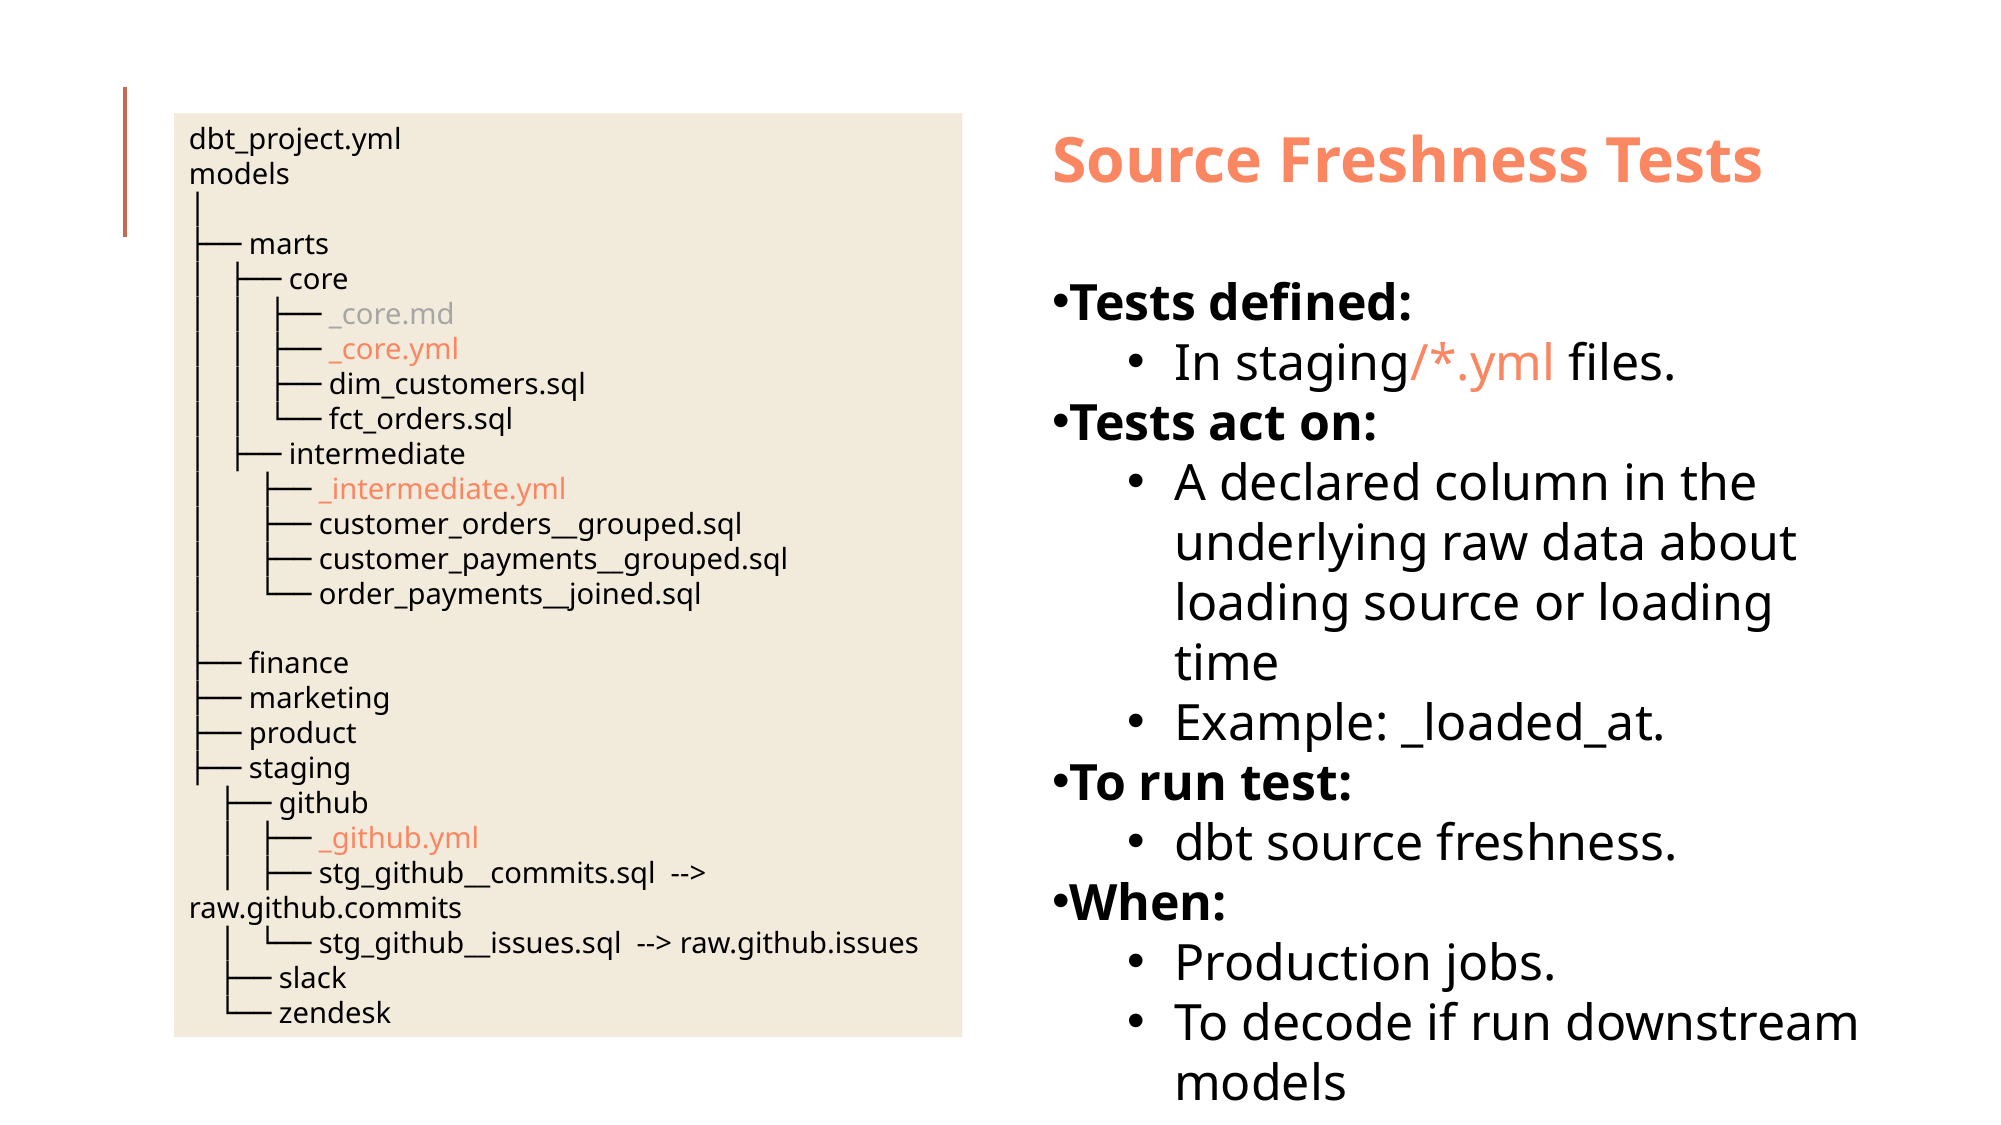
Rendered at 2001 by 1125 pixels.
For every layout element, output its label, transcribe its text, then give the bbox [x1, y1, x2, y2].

text_box Source Freshness Tests Tests defined: In staging/*.yml files. Tests act on: A declared column in the underlying raw data about loading source or loading time Example: _loaded_at. To run test: dbt source freshness. When: Production jobs. To decode if run downstream models [1037, 113, 1885, 1118]
text_box dbt_project.yml models │ ├── marts │ ├── core │ │ ├── _core.md │ │ ├── _core.yml │ │ ├── dim_customers.sql │ │ └── fct_orders.sql │ ├── intermediate │ ├── _intermediate.yml │ ├── customer_orders__grouped.sql │ ├── customer_payments__grouped.sql │ └── order_payments__joined.sql │ ├── finance ├── marketing ├── product ├── staging ├── github │ ├── _github.yml │ ├── stg_github__commits.sql --> raw.github.commits │ └── stg_github__issues.sql --> raw.github.issues ├── slack └── zendesk [174, 113, 963, 1037]
